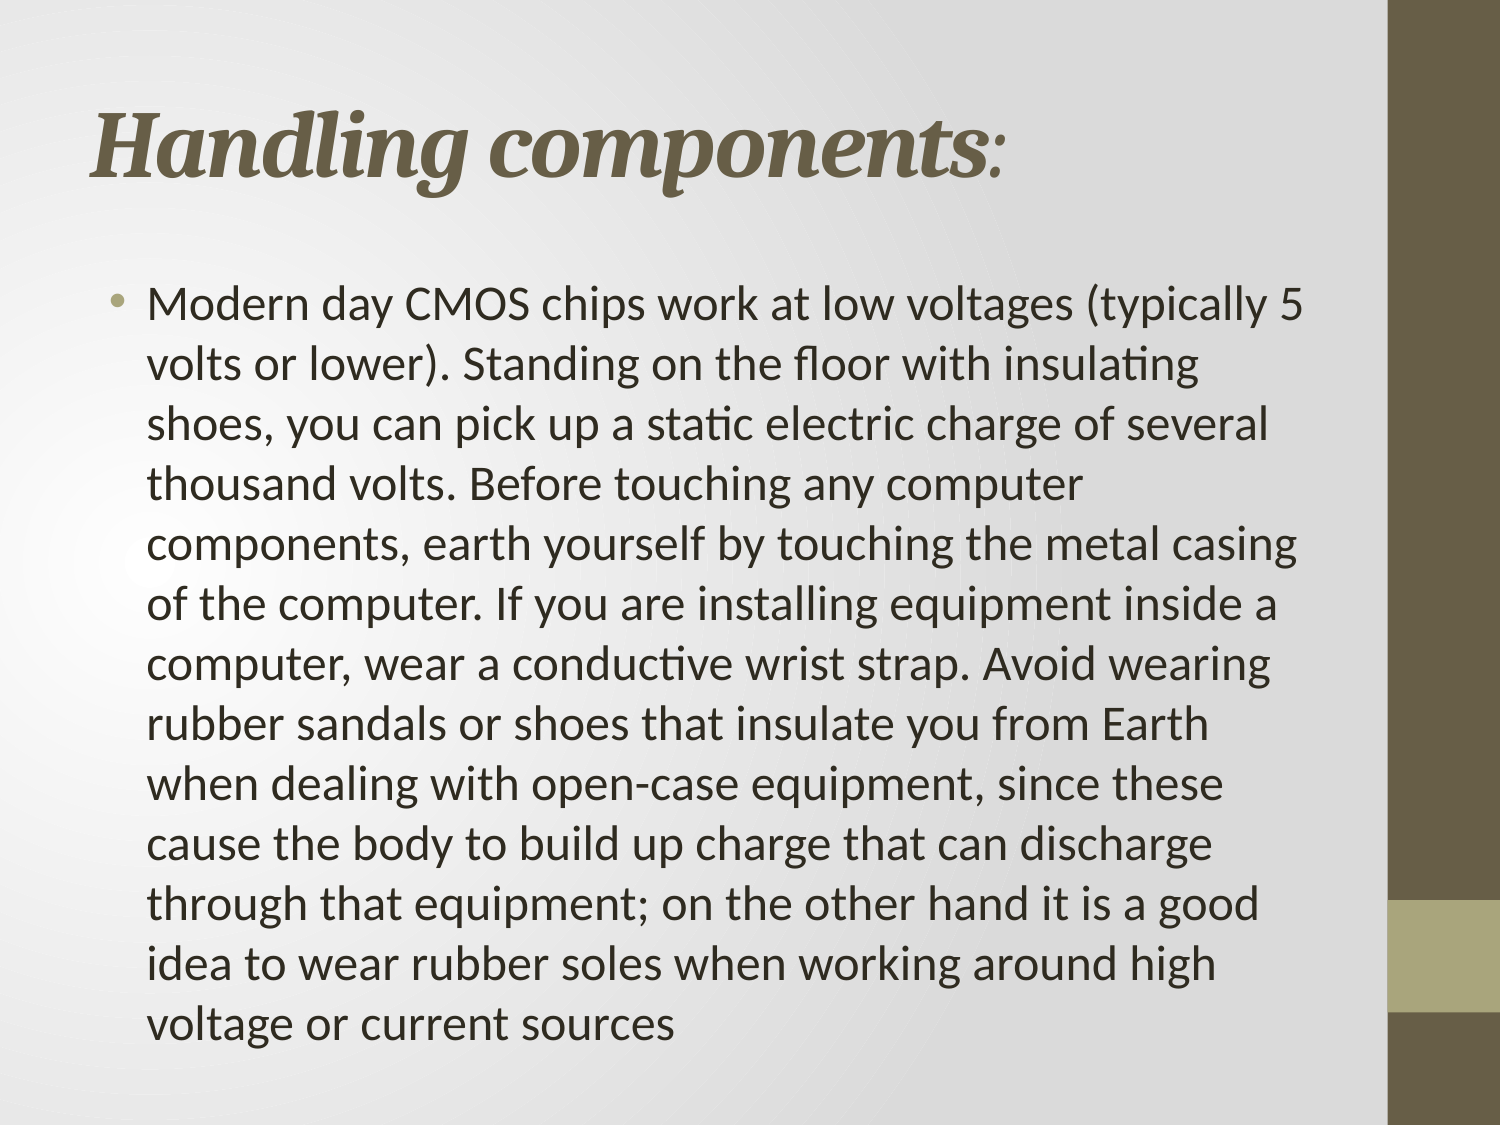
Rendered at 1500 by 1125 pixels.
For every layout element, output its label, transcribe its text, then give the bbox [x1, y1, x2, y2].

title Handling components: [75, 45, 1325, 233]
list Modern day CMOS chips work at low voltages (typically 5 volts or lower). Standing on the floor with insulating shoes, you can pick up a static electric charge of several thousand volts. Before touching any computer components, earth yourself by touching the metal casing of the computer. If you are installing equipment inside a computer, wear a conductive wrist strap. Avoid wearing rubber sandals or shoes that insulate you from Earth when dealing with open-case equipment, since these cause the body to build up charge that can discharge through that equipment; on the other hand it is a good idea to wear rubber soles when working around high voltage or current sources [75, 262, 1325, 1050]
